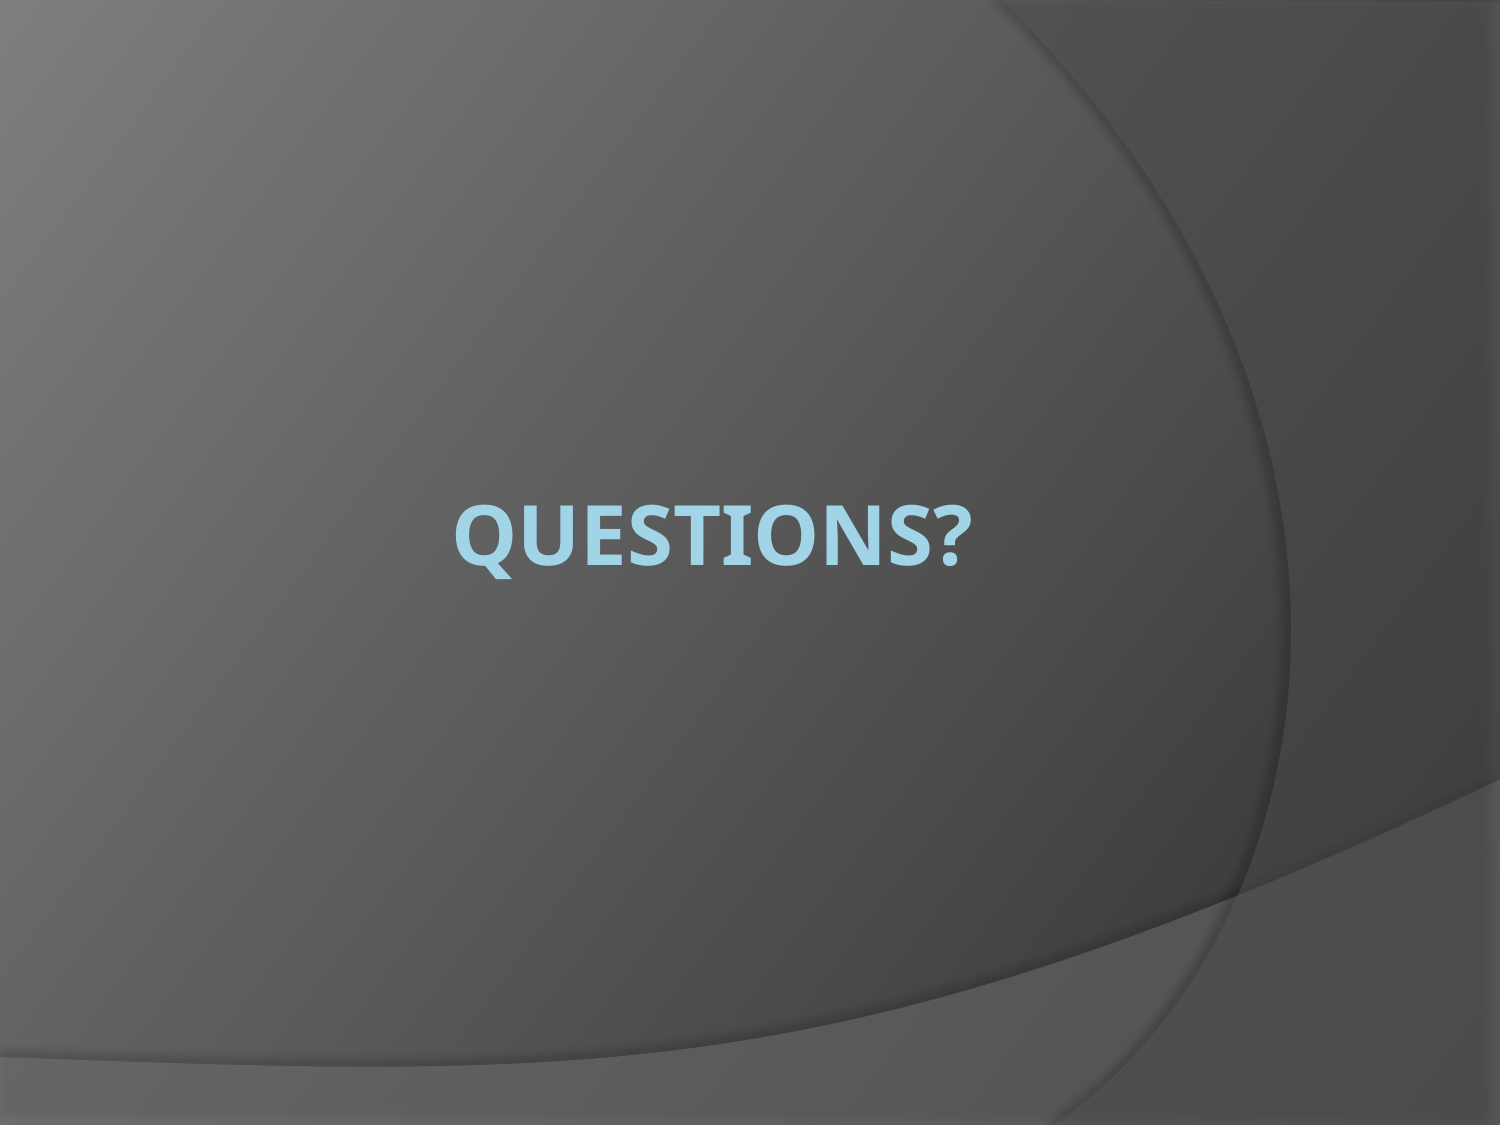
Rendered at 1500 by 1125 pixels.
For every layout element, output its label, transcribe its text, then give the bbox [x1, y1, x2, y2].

title Questions? [137, 474, 1288, 575]
